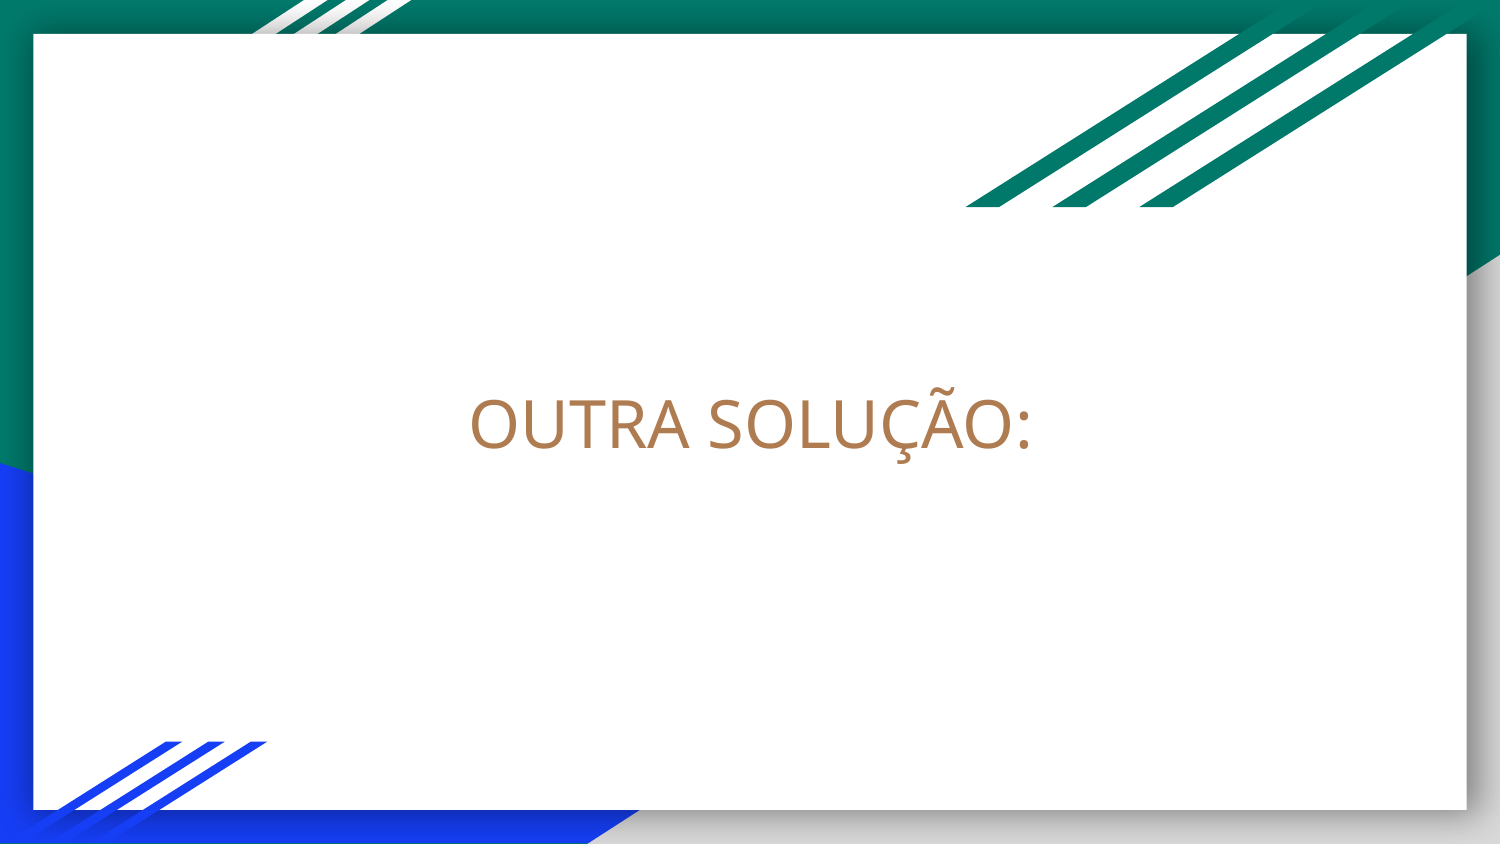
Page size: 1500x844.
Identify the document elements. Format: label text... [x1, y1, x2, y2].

title OUTRA SOLUÇÃO: [228, 213, 1274, 630]
